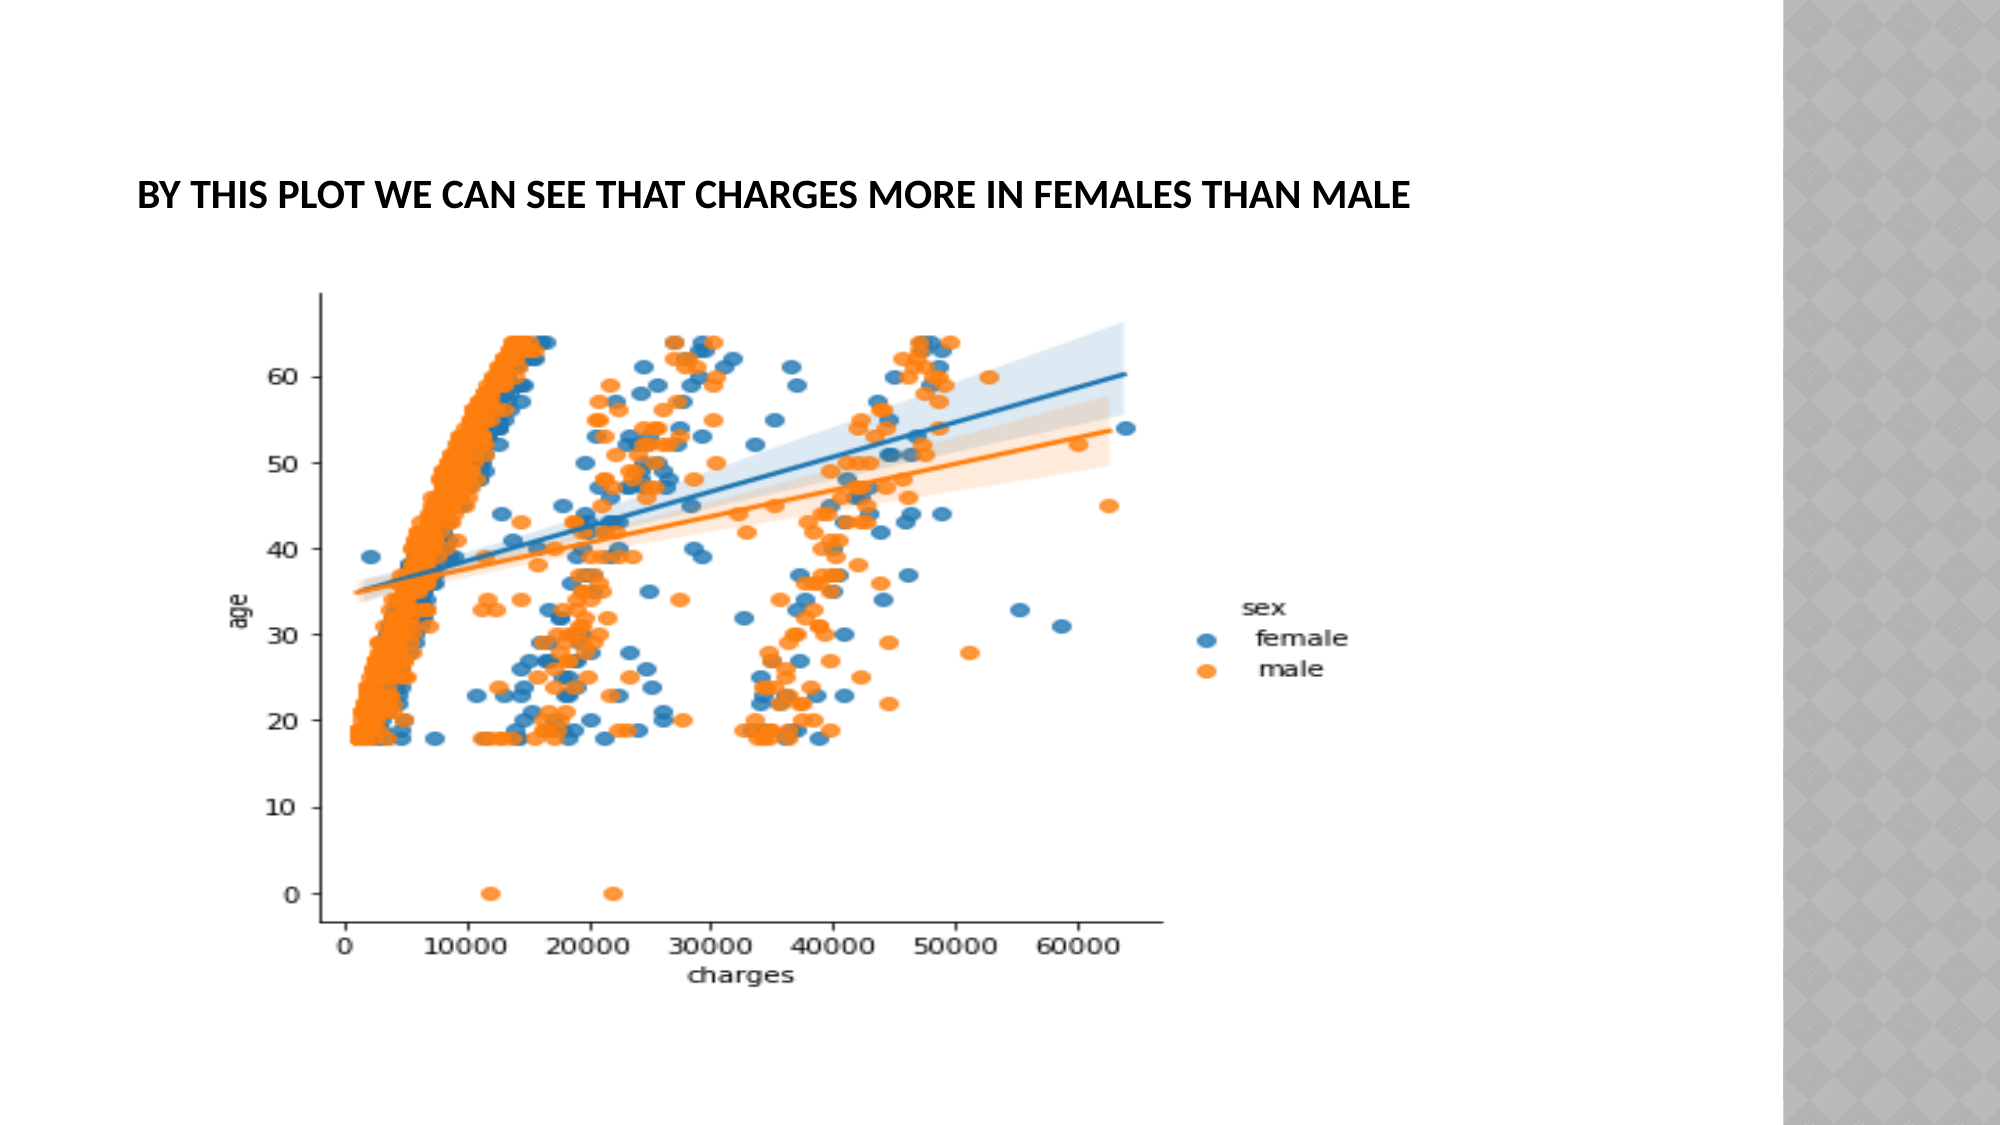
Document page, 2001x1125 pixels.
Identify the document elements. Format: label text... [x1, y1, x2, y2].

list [220, 281, 1443, 1022]
title By this plot we can see that charges more in females than male [129, 0, 1540, 217]
